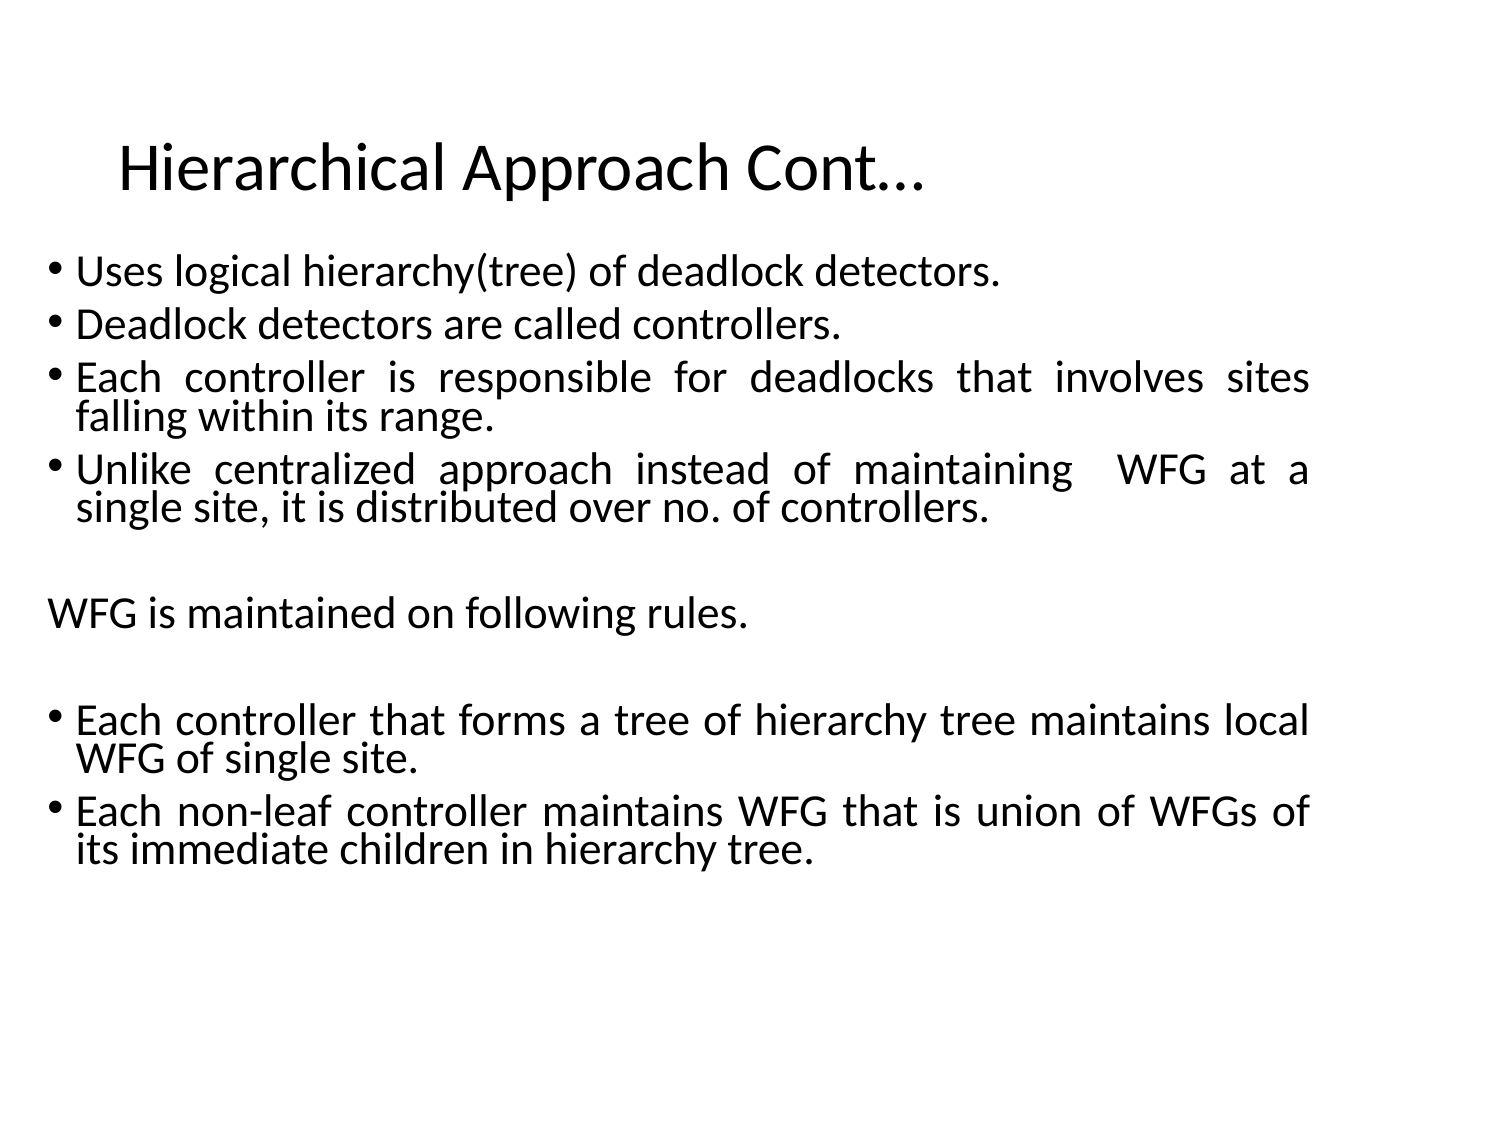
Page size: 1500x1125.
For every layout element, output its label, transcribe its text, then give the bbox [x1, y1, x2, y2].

list Uses logical hierarchy(tree) of deadlock detectors. Deadlock detectors are called controllers. Each controller is responsible for deadlocks that involves sites falling within its range. Unlike centralized approach instead of maintaining WFG at a single site, it is distributed over no. of controllers. WFG is maintained on following rules. Each controller that forms a tree of hierarchy tree maintains local WFG of single site. Each non-leaf controller maintains WFG that is union of WFGs of its immediate children in hierarchy tree. [32, 248, 1327, 963]
title Hierarchical Approach Cont… [103, 59, 1397, 278]
